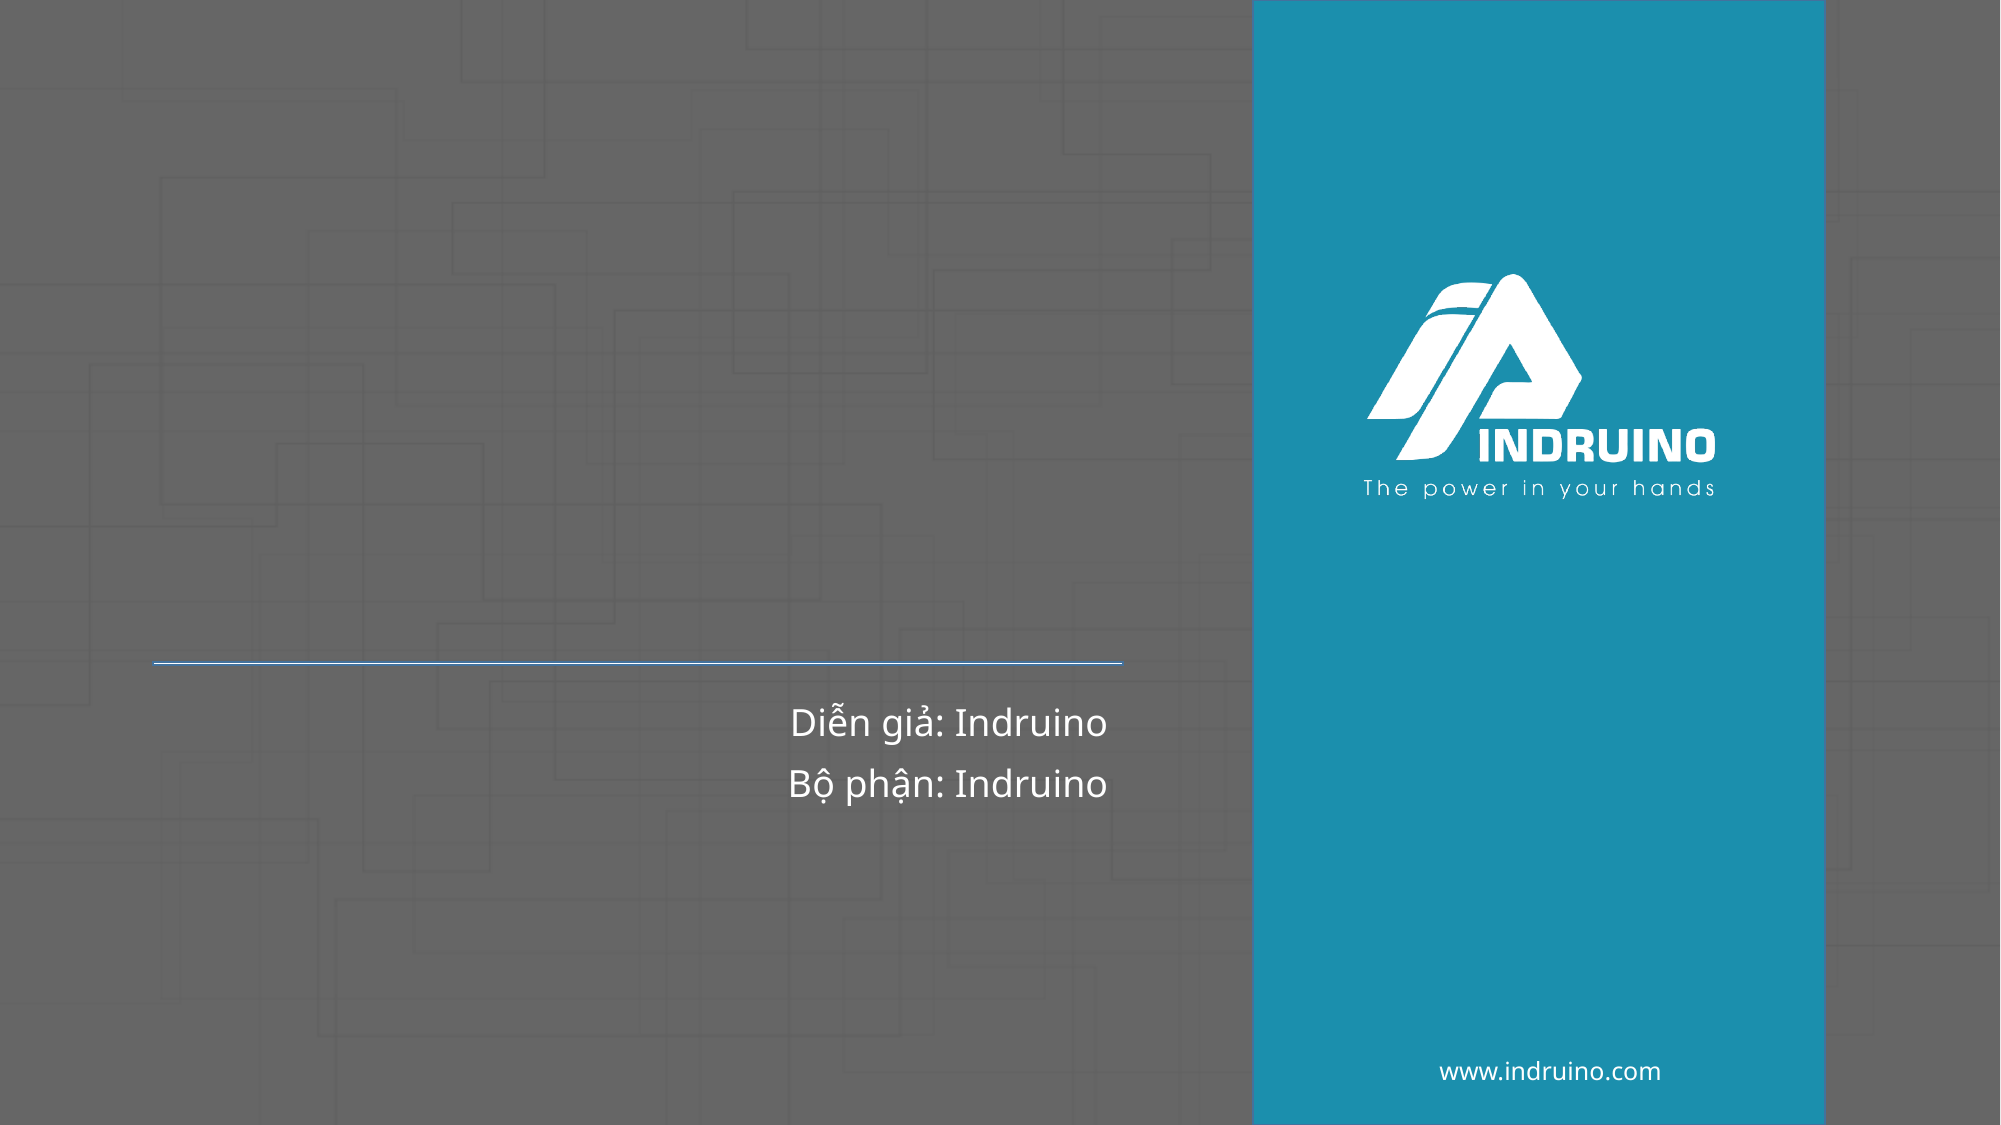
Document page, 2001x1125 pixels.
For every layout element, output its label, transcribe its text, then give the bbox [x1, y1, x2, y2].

picture [0, 0, 1252, 1125]
picture [1826, 0, 2001, 1125]
picture [1361, 269, 1717, 504]
footer www.indruino.com [1396, 1042, 1705, 1103]
